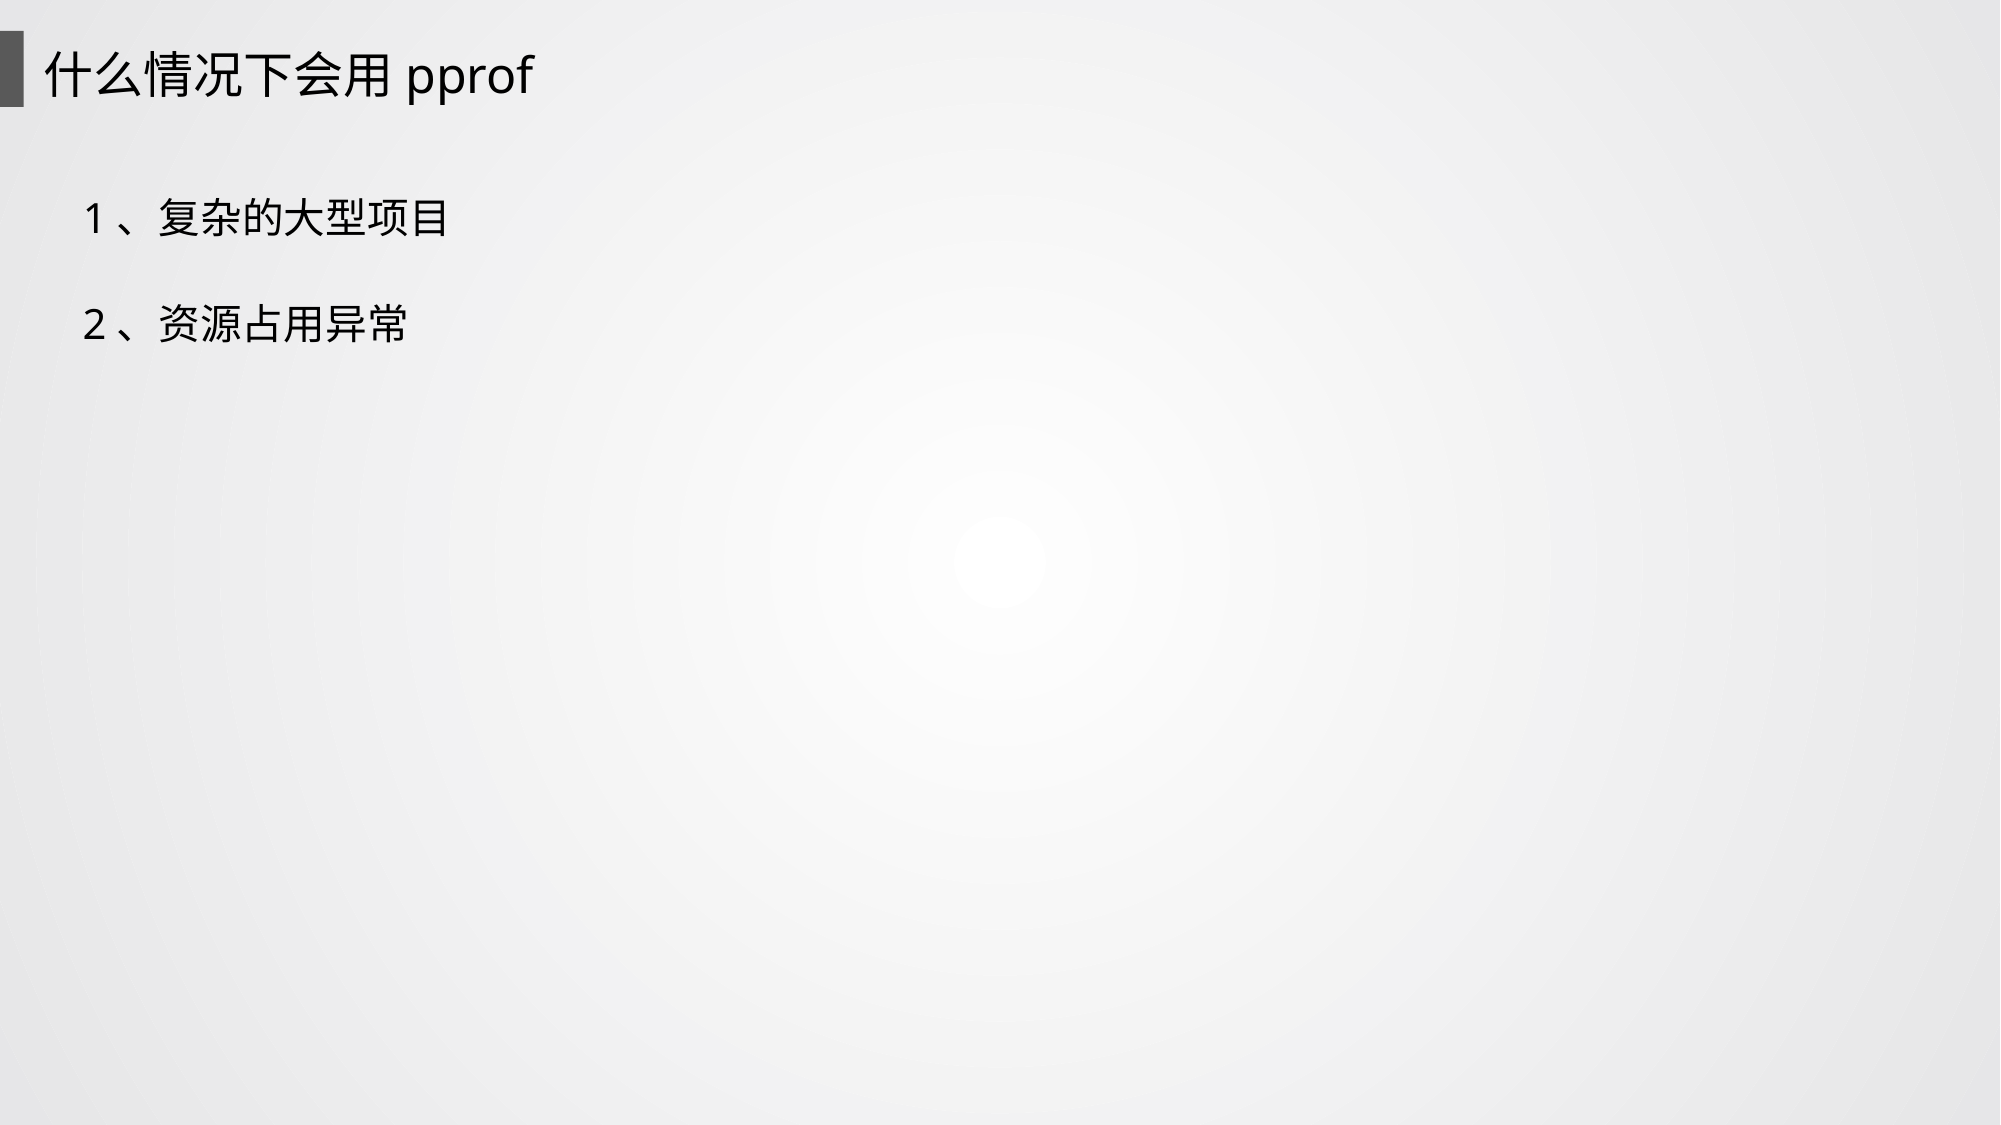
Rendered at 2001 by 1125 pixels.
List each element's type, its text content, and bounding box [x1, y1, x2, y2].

text_box 2、资源占用异常 [67, 290, 424, 356]
text_box 什么情况下会用pprof [28, 36, 570, 111]
text_box 1、复杂的大型项目 [68, 184, 466, 249]
text_box [0, 30, 24, 107]
